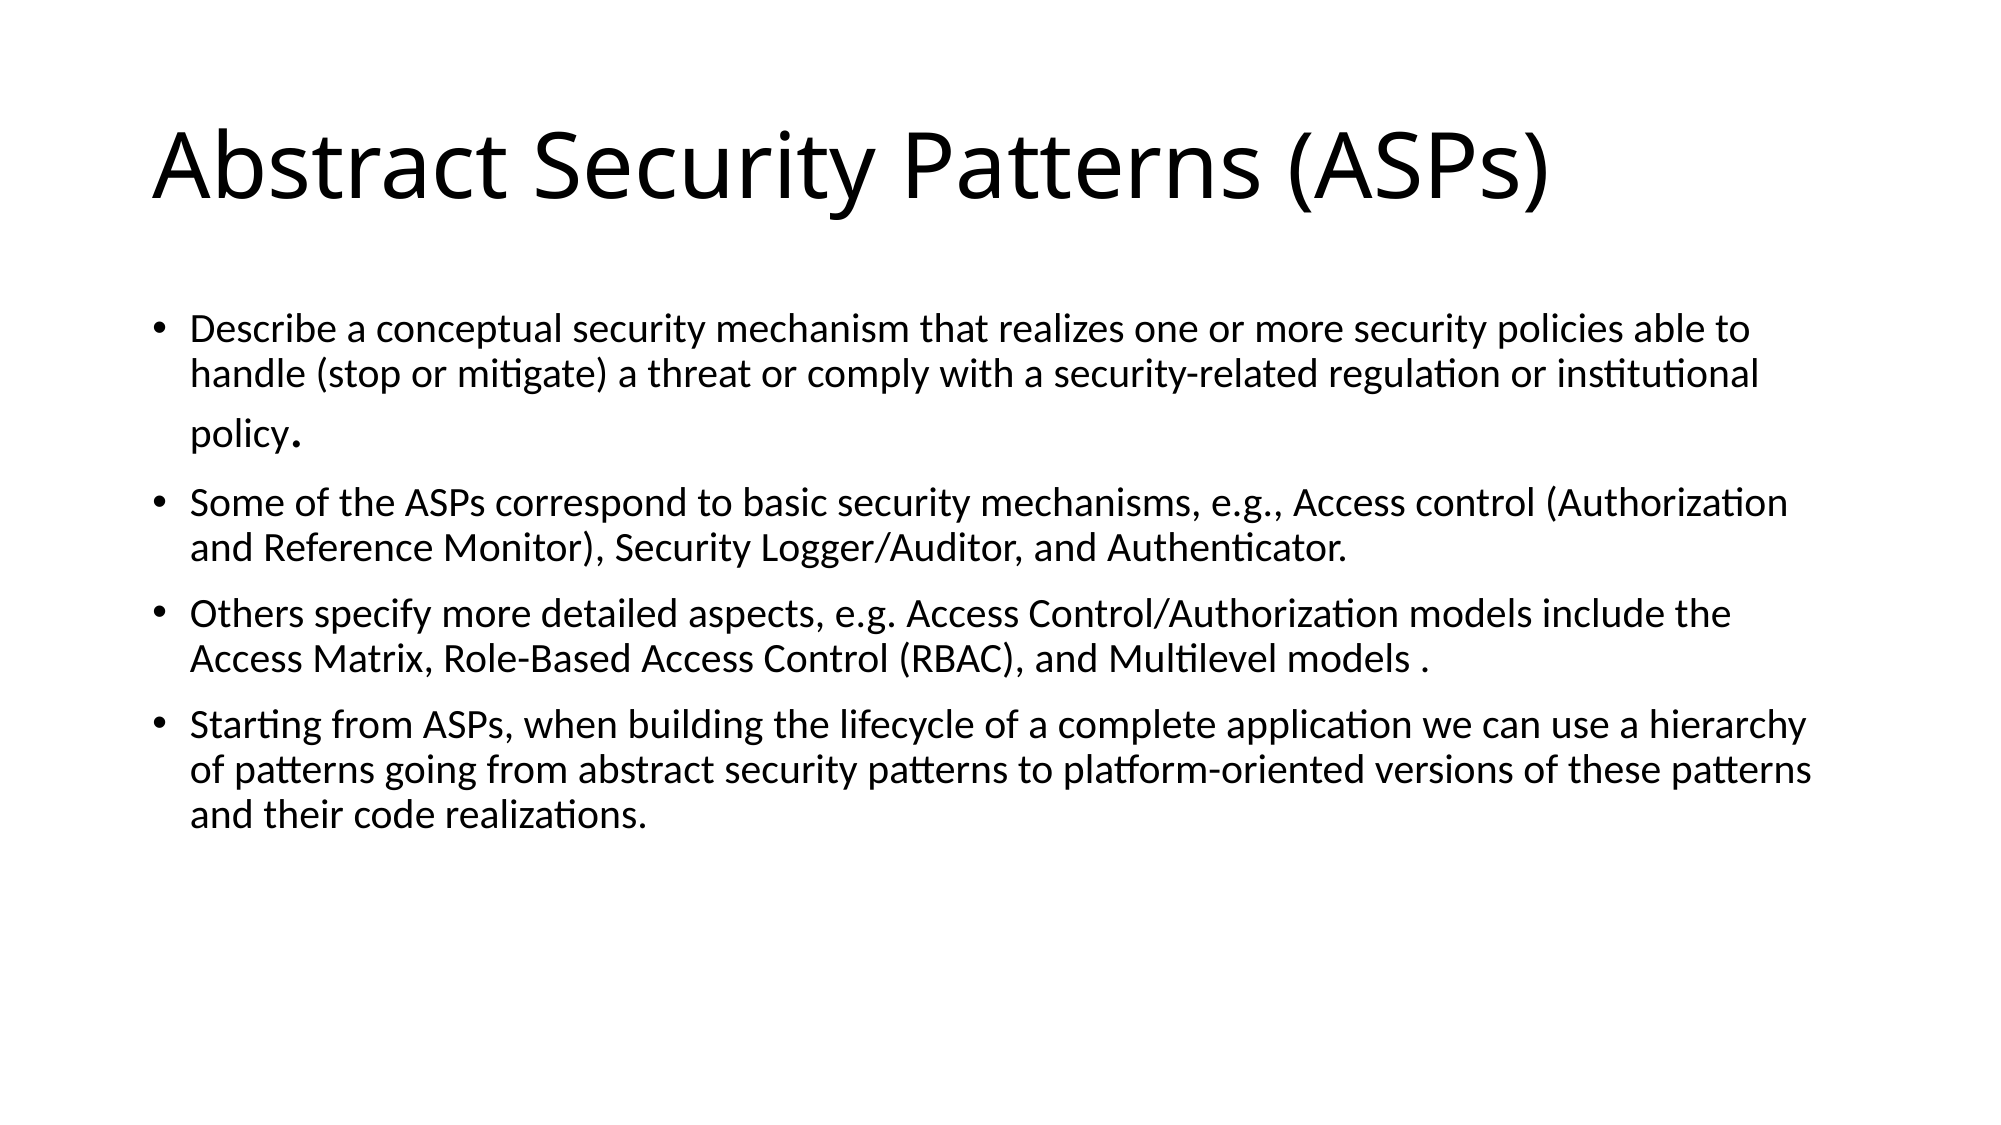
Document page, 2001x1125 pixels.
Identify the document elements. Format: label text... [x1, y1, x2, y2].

title Abstract Security Patterns (ASPs) [137, 59, 1863, 278]
list Describe a conceptual security mechanism that realizes one or more security policies able to handle (stop or mitigate) a threat or comply with a security-related regulation or institutional policy. Some of the ASPs correspond to basic security mechanisms, e.g., Access control (Authorization and Reference Monitor), Security Logger/Auditor, and Authenticator. Others specify more detailed aspects, e.g. Access Control/Authorization models include the Access Matrix, Role-Based Access Control (RBAC), and Multilevel models . Starting from ASPs, when building the lifecycle of a complete application we can use a hierarchy of patterns going from abstract security patterns to platform-oriented versions of these patterns and their code realizations. [137, 299, 1863, 1014]
